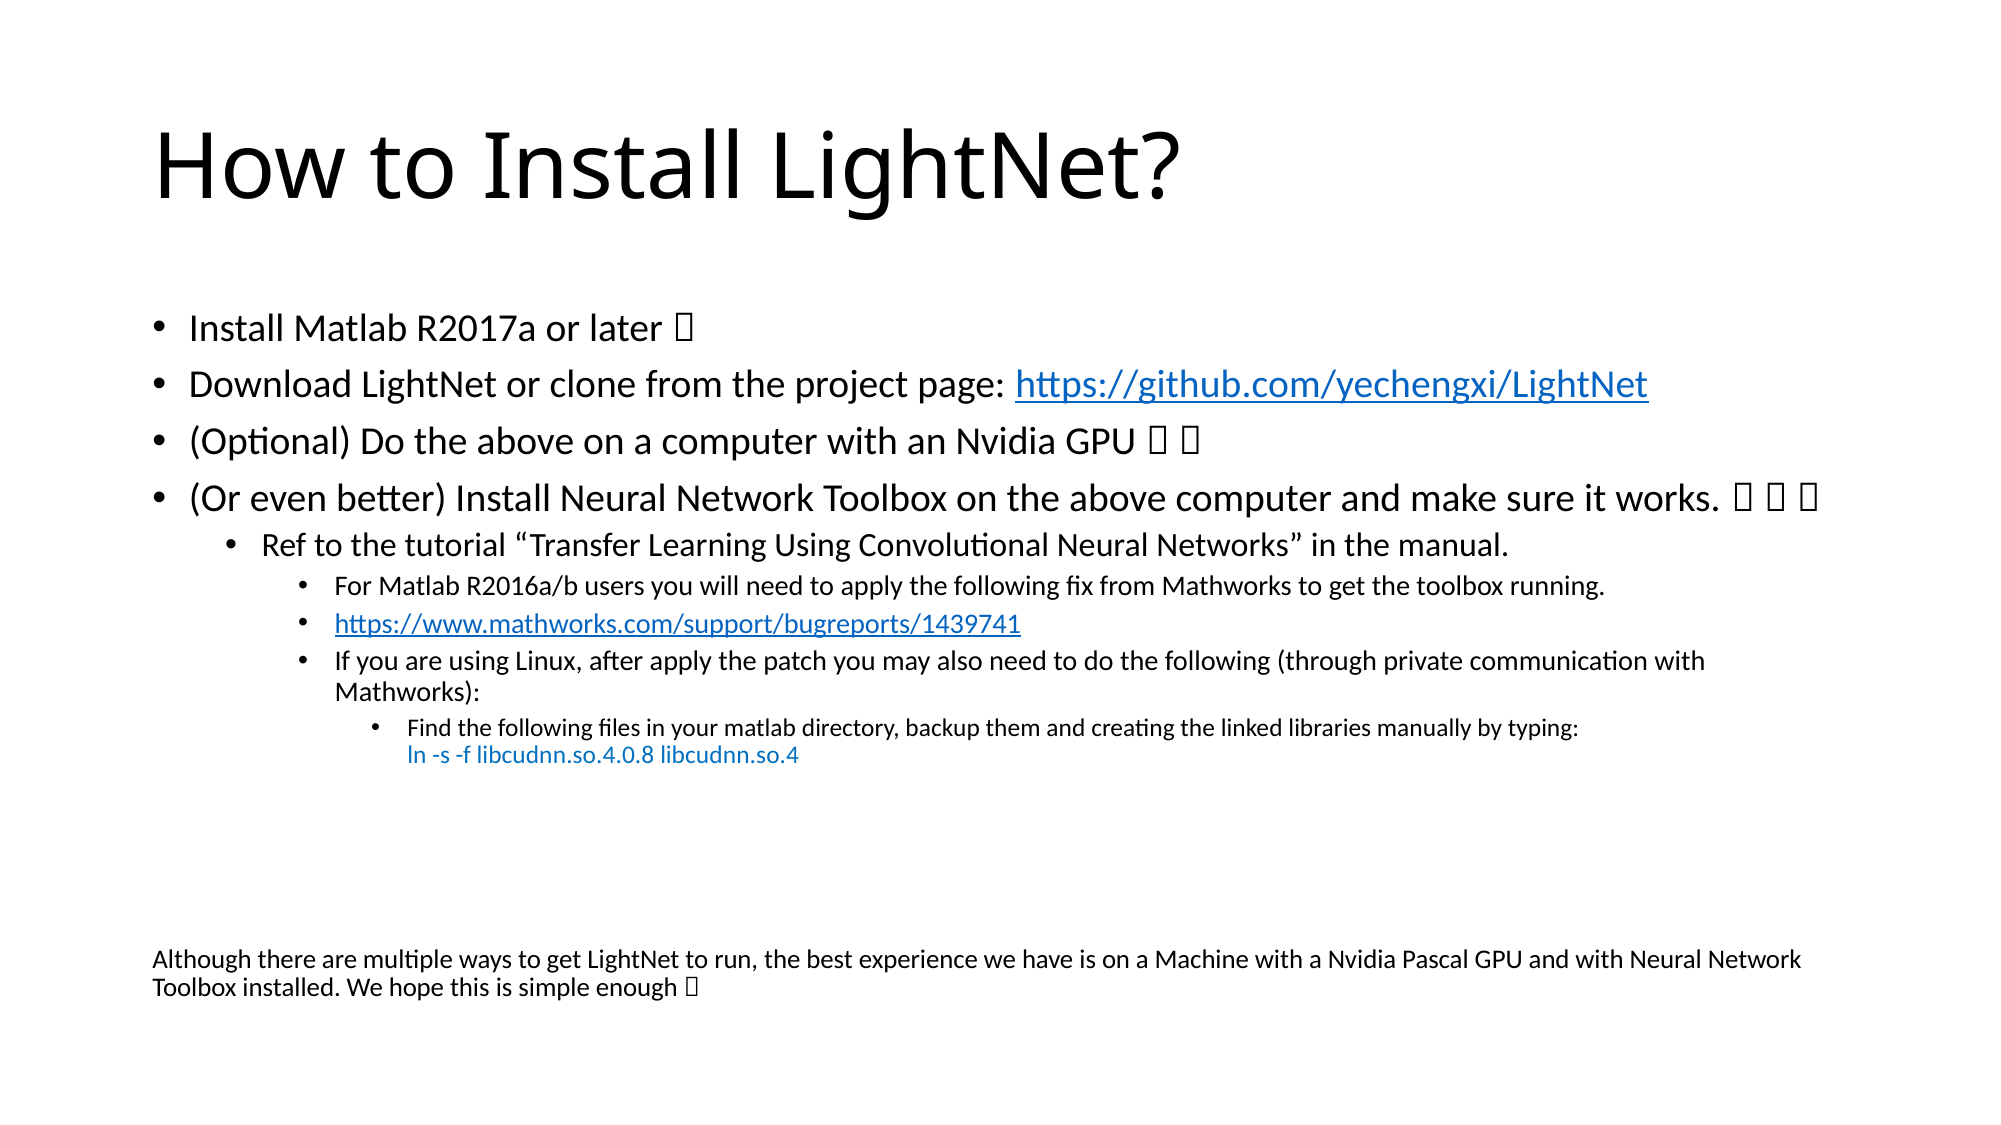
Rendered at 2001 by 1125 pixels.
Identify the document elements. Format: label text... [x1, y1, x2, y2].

title How to Install LightNet? [137, 59, 1863, 278]
list Install Matlab R2017a or later  Download LightNet or clone from the project page: https://github.com/yechengxi/LightNet (Optional) Do the above on a computer with an Nvidia GPU   (Or even better) Install Neural Network Toolbox on the above computer and make sure it works.    Ref to the tutorial “Transfer Learning Using Convolutional Neural Networks” in the manual. For Matlab R2016a/b users you will need to apply the following fix from Mathworks to get the toolbox running. https://www.mathworks.com/support/bugreports/1439741 If you are using Linux, after apply the patch you may also need to do the following (through private communication with Mathworks): Find the following files in your matlab directory, backup them and creating the linked libraries manually by typing: ln -s -f libcudnn.so.4.0.8 libcudnn.so.4 Although there are multiple ways to get LightNet to run, the best experience we have is on a Machine with a Nvidia Pascal GPU and with Neural Network Toolbox installed. We hope this is simple enough  [137, 299, 1863, 1014]
